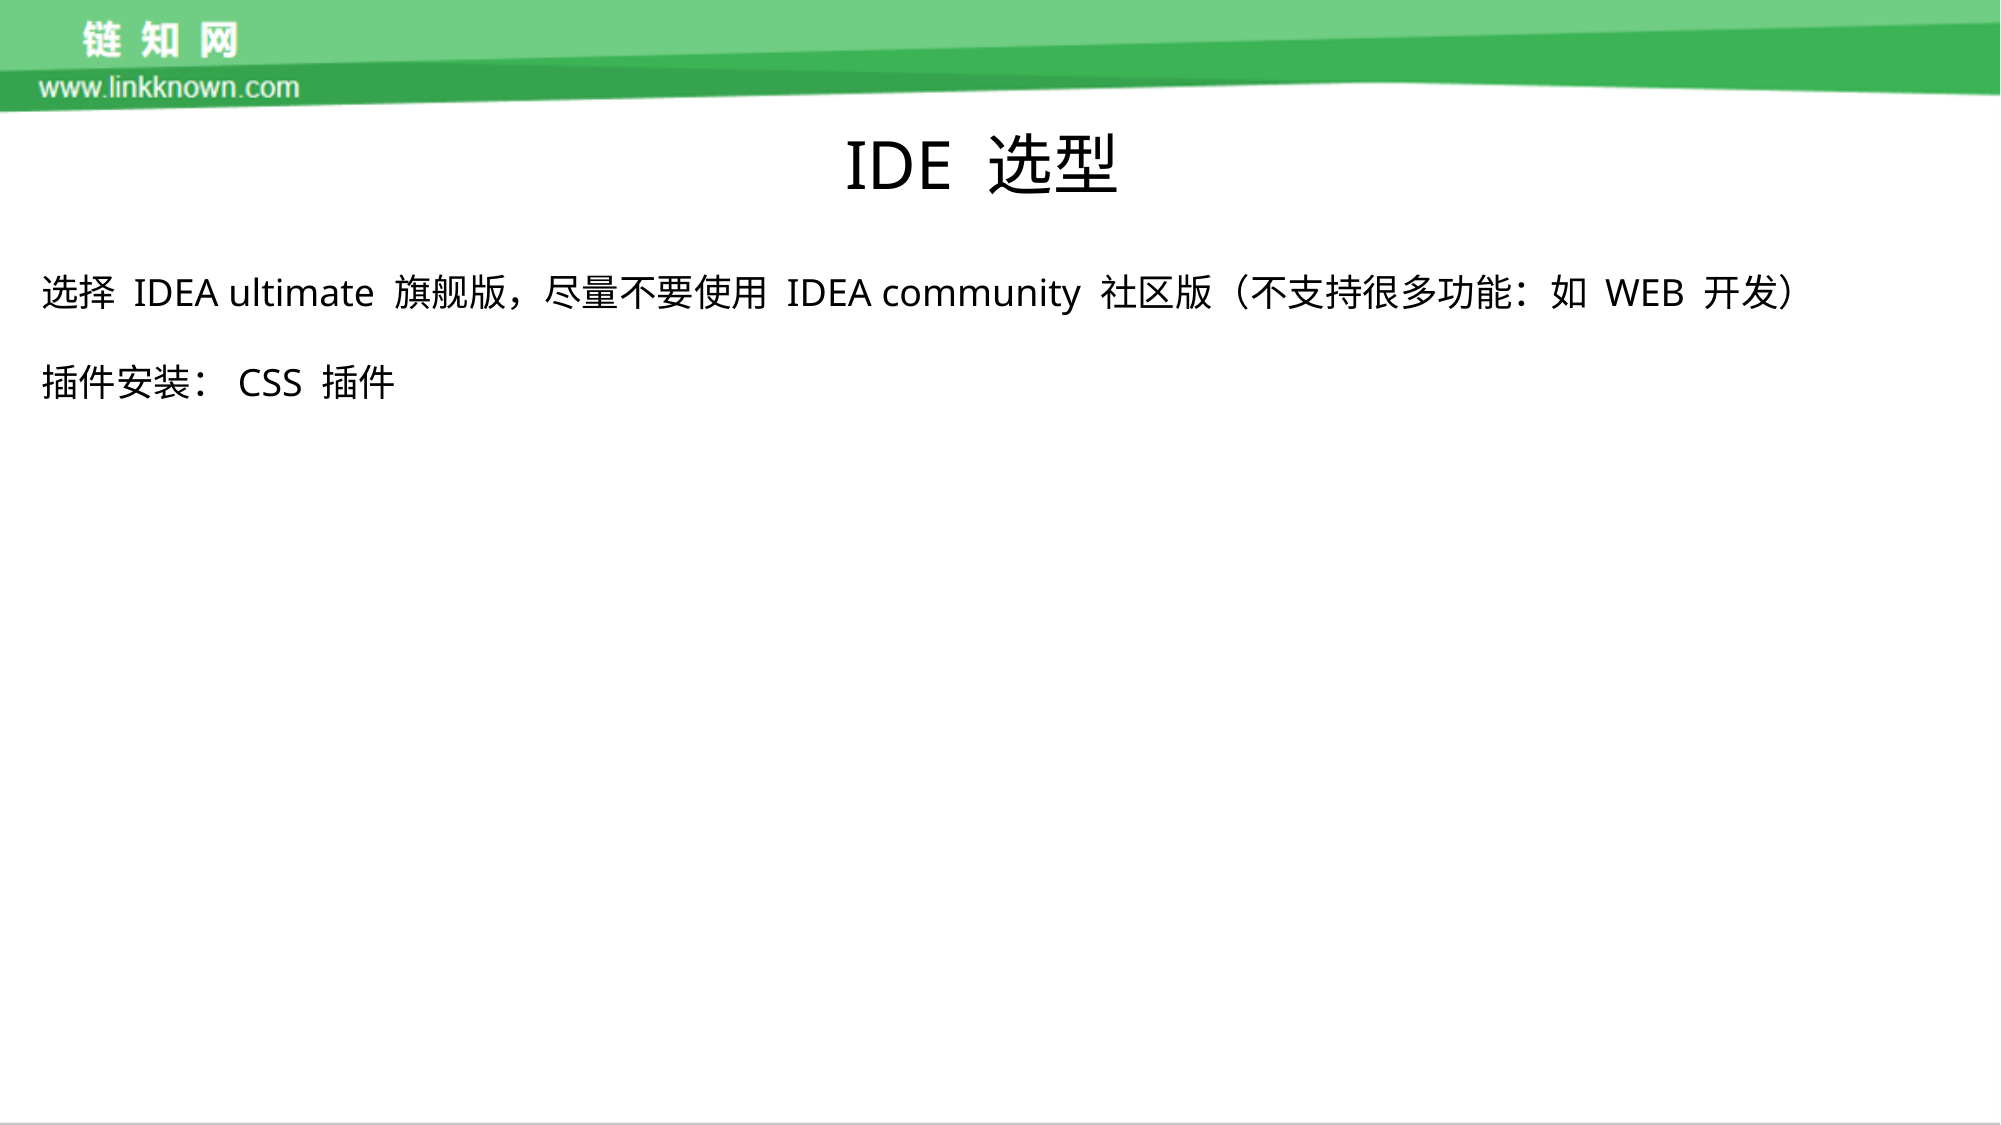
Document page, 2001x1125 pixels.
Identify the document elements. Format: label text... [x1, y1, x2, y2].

text_box 选择 IDEA ultimate 旗舰版，尽量不要使用 IDEA community 社区版（不支持很多功能：如 WEB 开发） 插件安装：CSS 插件 [26, 261, 1974, 412]
text_box IDE 选型 [33, 115, 1932, 211]
picture [0, 0, 2001, 1125]
